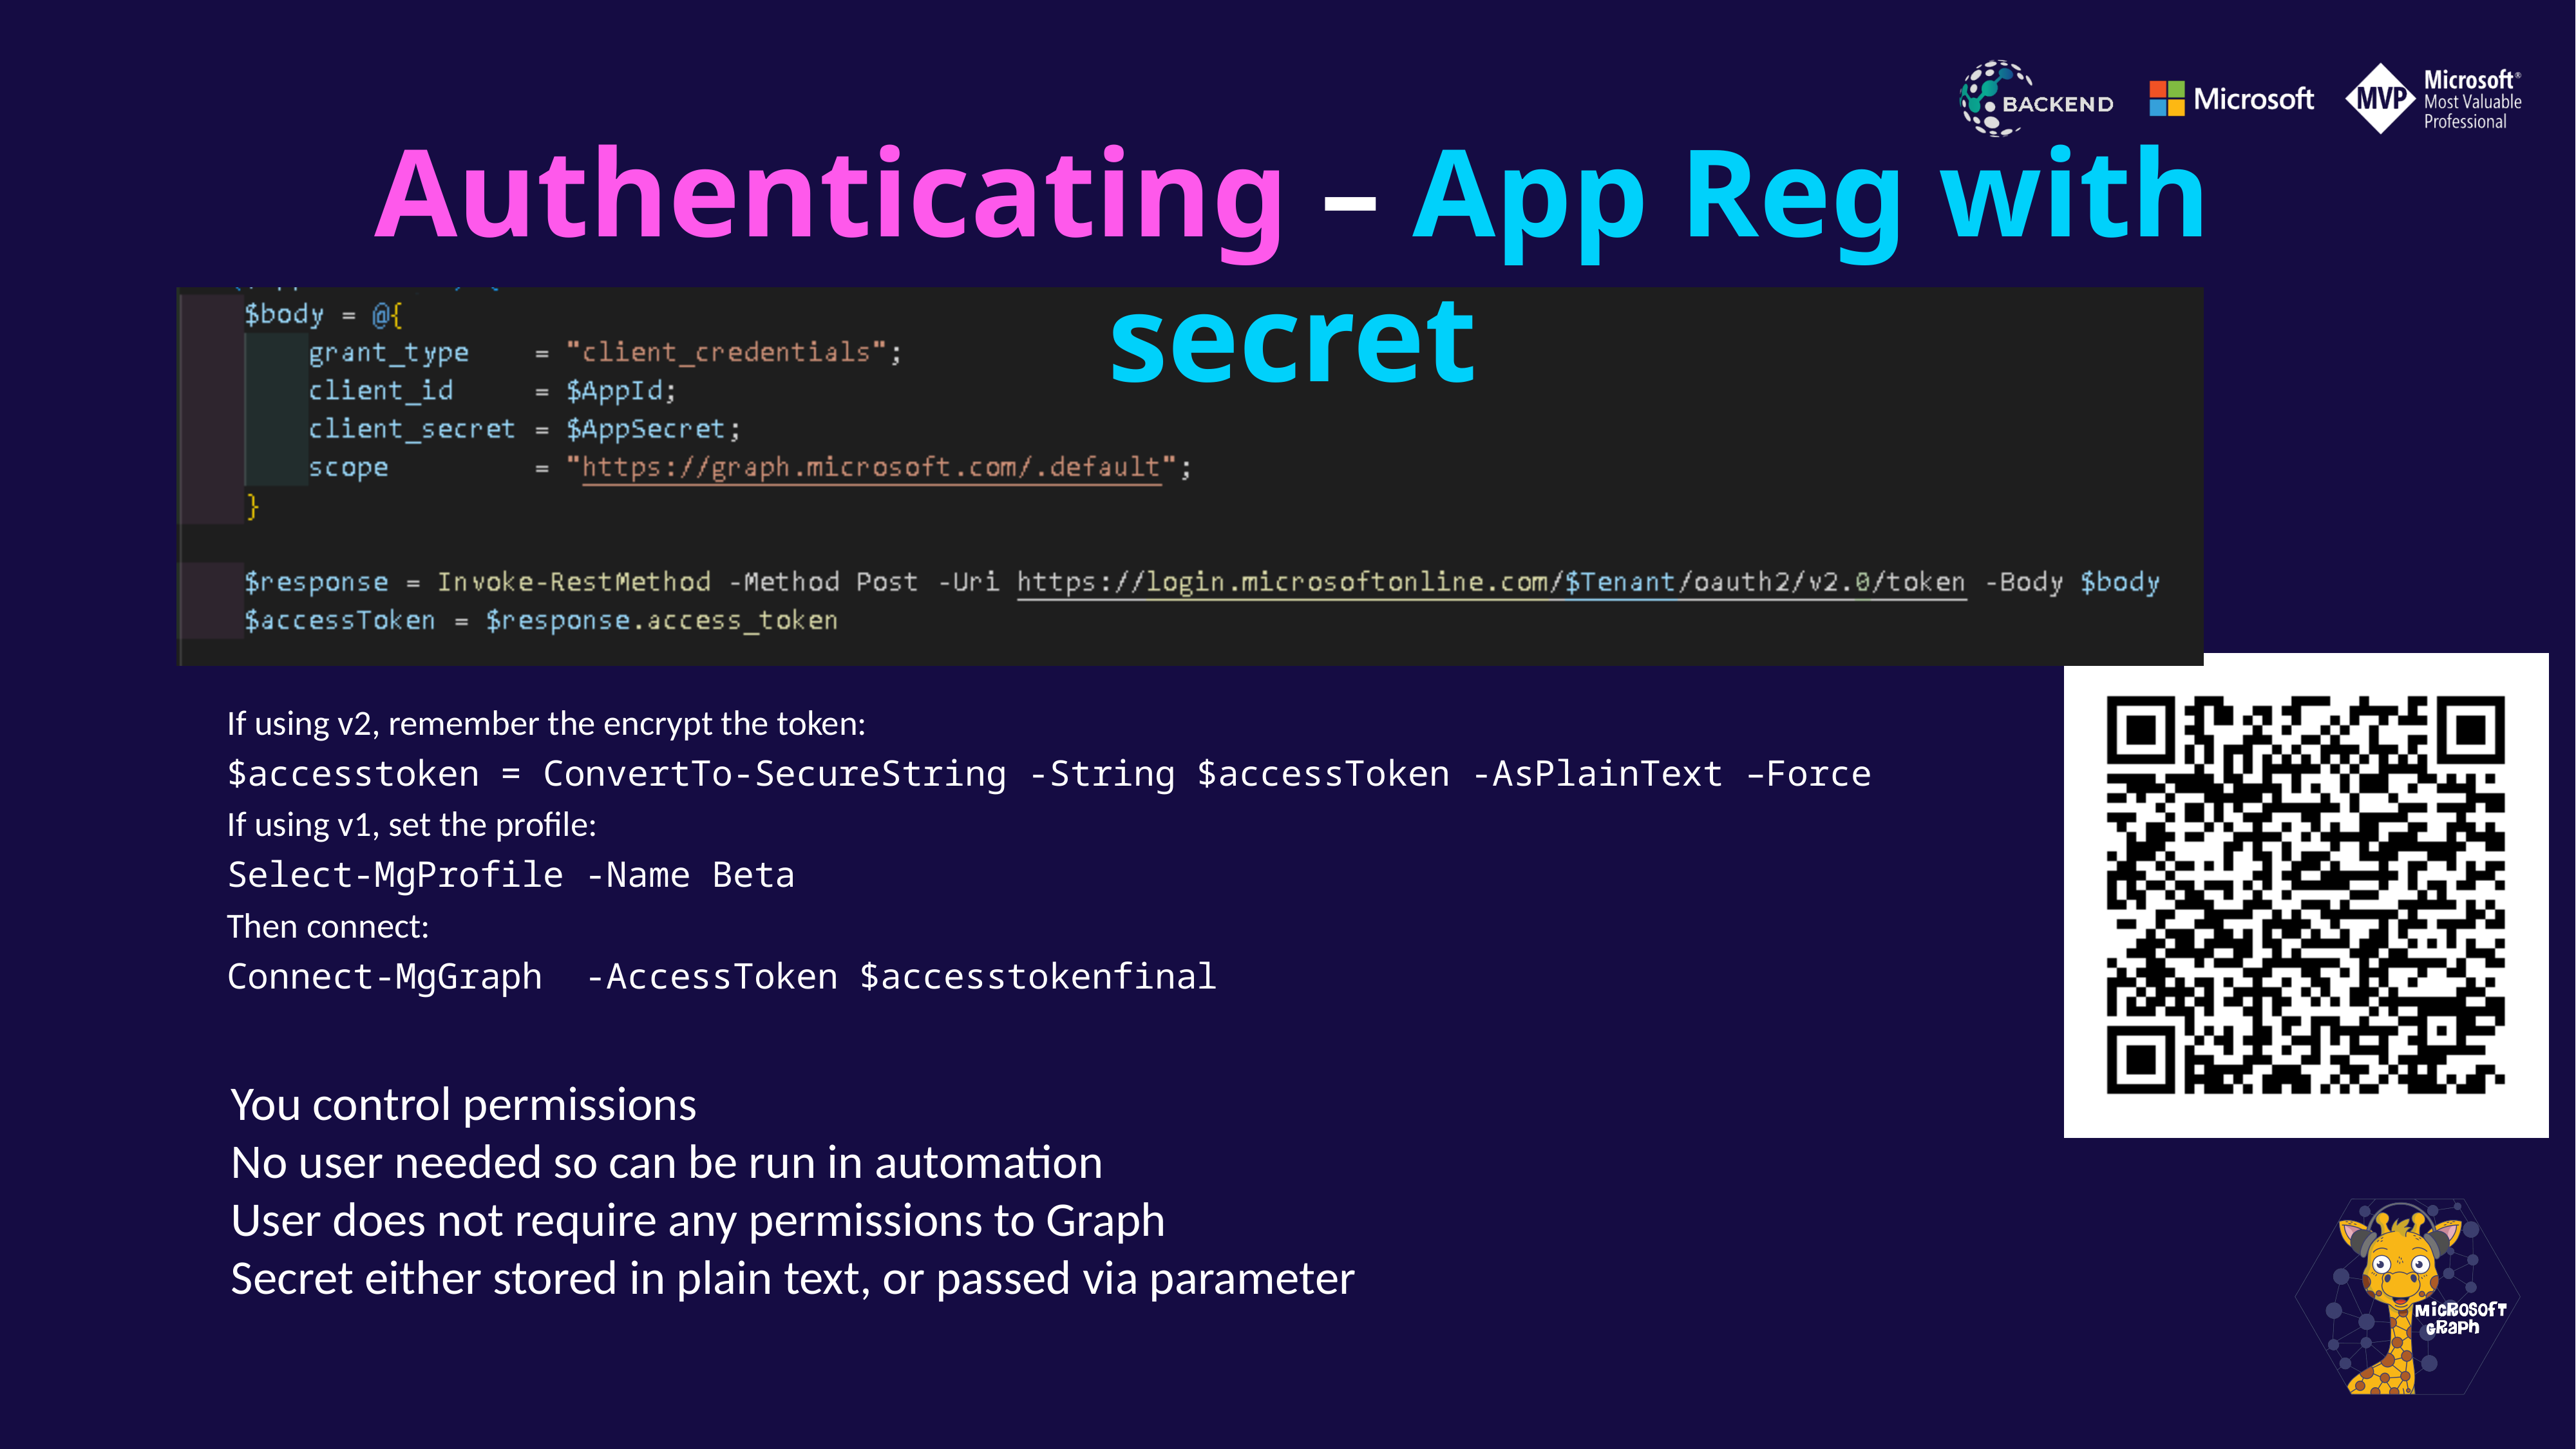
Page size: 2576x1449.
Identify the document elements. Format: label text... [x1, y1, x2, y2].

picture [1954, 60, 2527, 137]
picture [176, 287, 2549, 1138]
text_box You control permissions No user needed so can be run in automation User does not require any permissions to Graph Secret either stored in plain text, or passed via parameter [222, 1066, 1367, 1309]
text_box Authenticating – App Reg with secret [173, 111, 2412, 411]
picture [2295, 1198, 2521, 1395]
